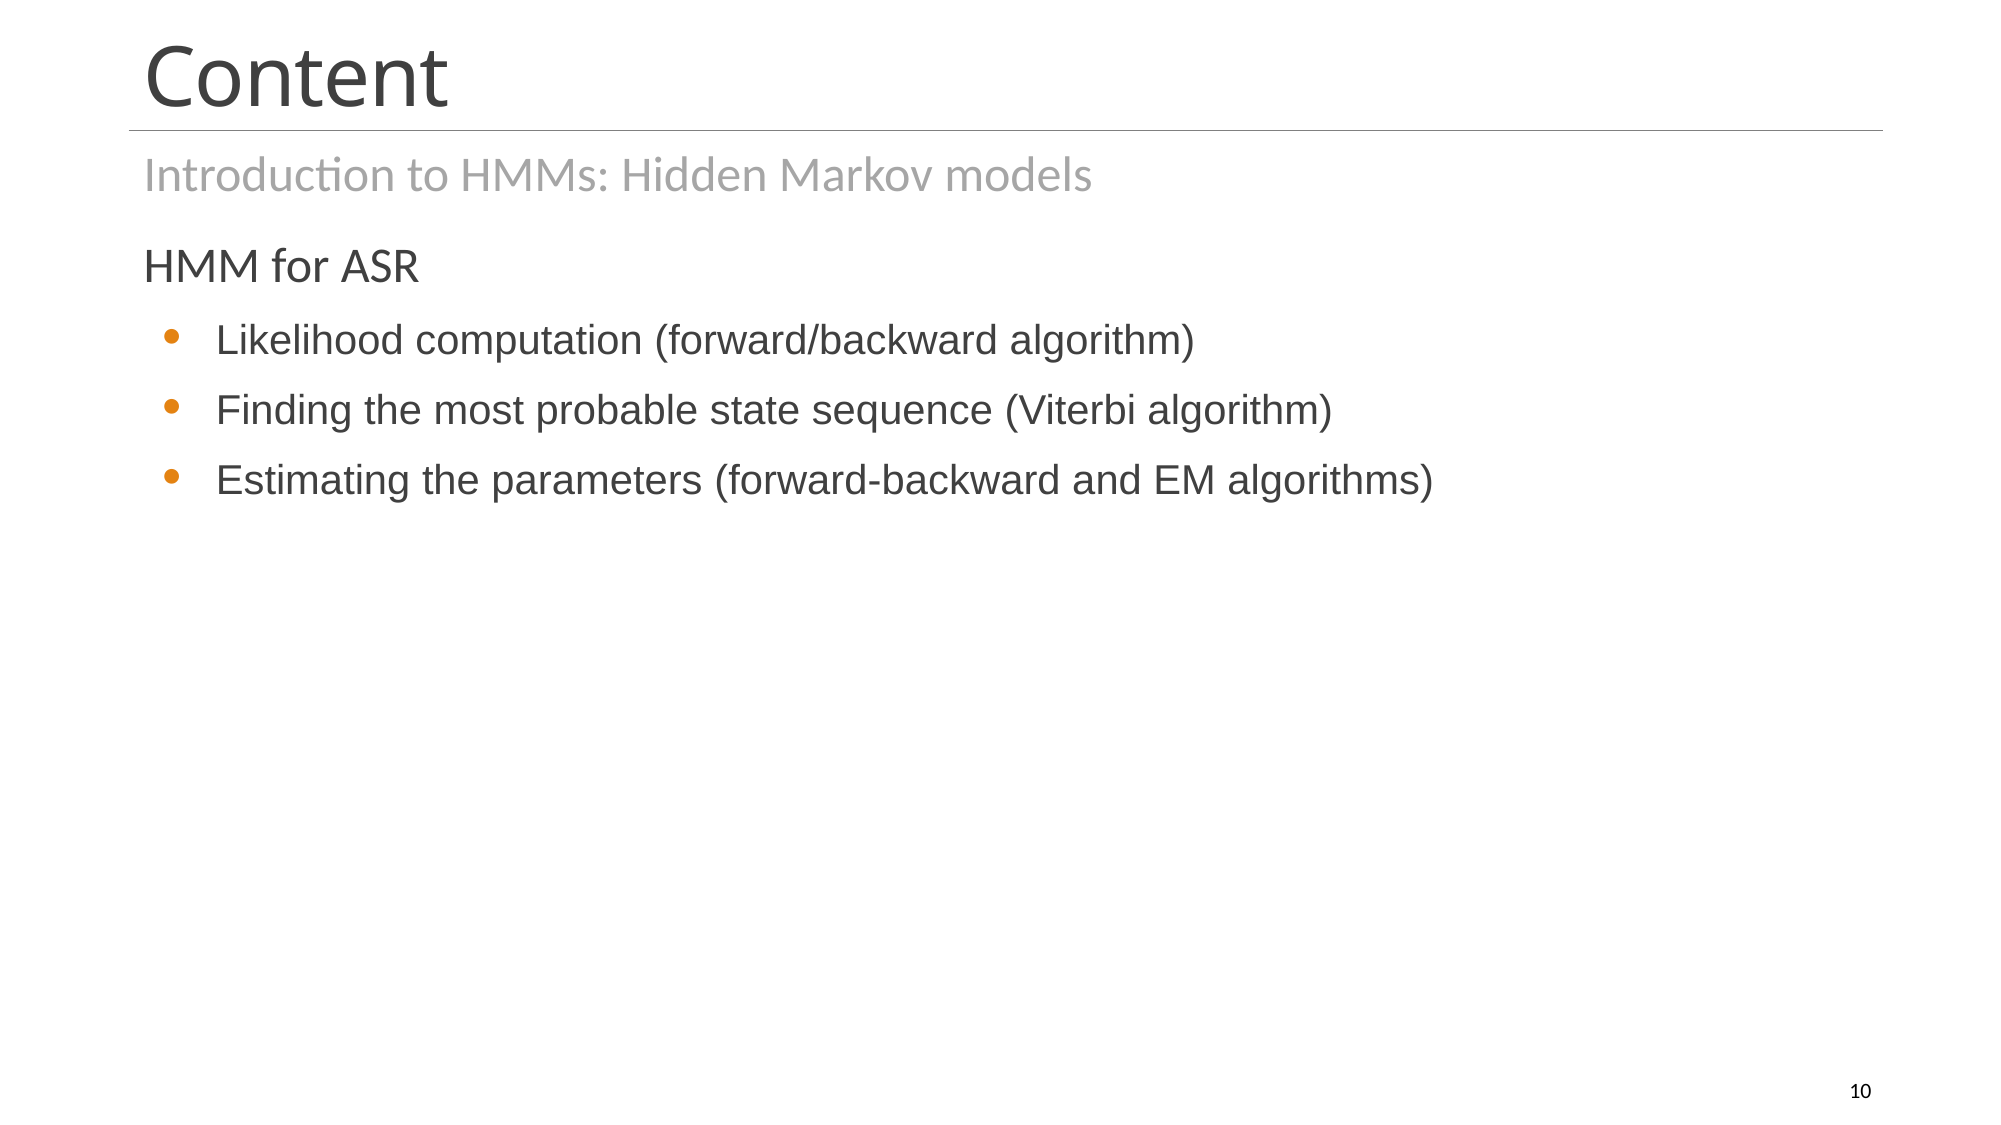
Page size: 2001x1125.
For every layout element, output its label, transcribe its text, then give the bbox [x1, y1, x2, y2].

title Content [128, 19, 1883, 131]
list Introduction to HMMs: Hidden Markov models HMM for ASR Likelihood computation (forward/backward algorithm) Finding the most probable state sequence (Viterbi algorithm) Estimating the parameters (forward-backward and EM algorithms) [128, 140, 1883, 1034]
slide_number 10 [1671, 1059, 1887, 1120]
